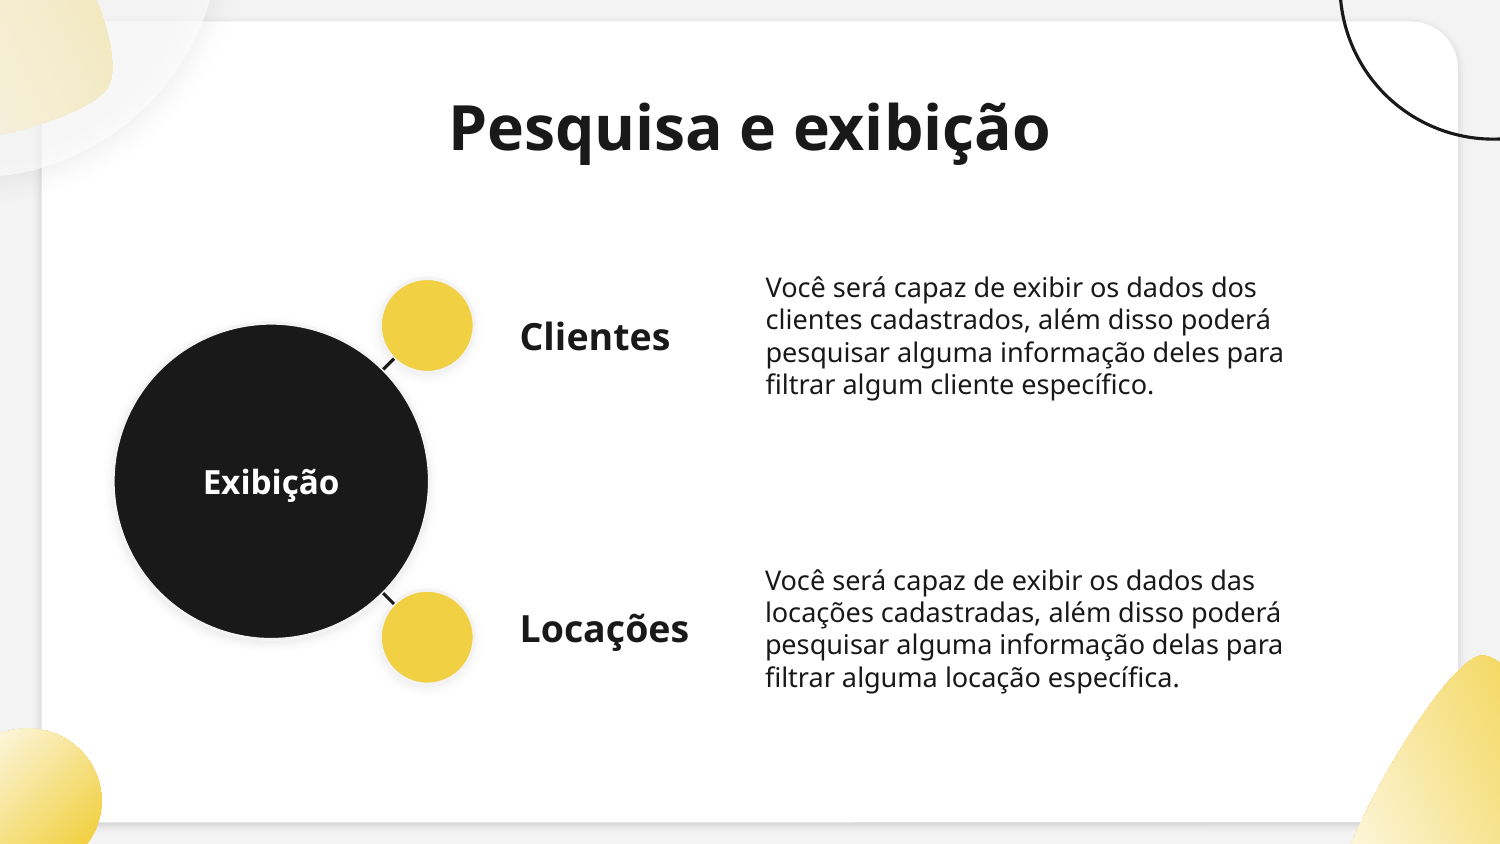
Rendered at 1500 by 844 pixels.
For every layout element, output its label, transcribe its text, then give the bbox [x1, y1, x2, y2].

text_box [383, 358, 395, 370]
subtitle Você será capaz de exibir os dados das locações cadastradas, além disso poderá pesquisar alguma informação delas para filtrar alguma locação específica. [751, 586, 1338, 670]
subtitle Você será capaz de exibir os dados dos clientes cadastrados, além disso poderá pesquisar alguma informação deles para filtrar algum cliente específico. [751, 293, 1339, 377]
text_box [383, 592, 395, 605]
subtitle Clientes [504, 293, 751, 377]
title Pesquisa e exibição [118, 72, 1382, 167]
text_box Exibição [113, 323, 430, 640]
subtitle Locações [504, 586, 751, 670]
text_box [380, 278, 475, 373]
text_box [380, 590, 475, 685]
